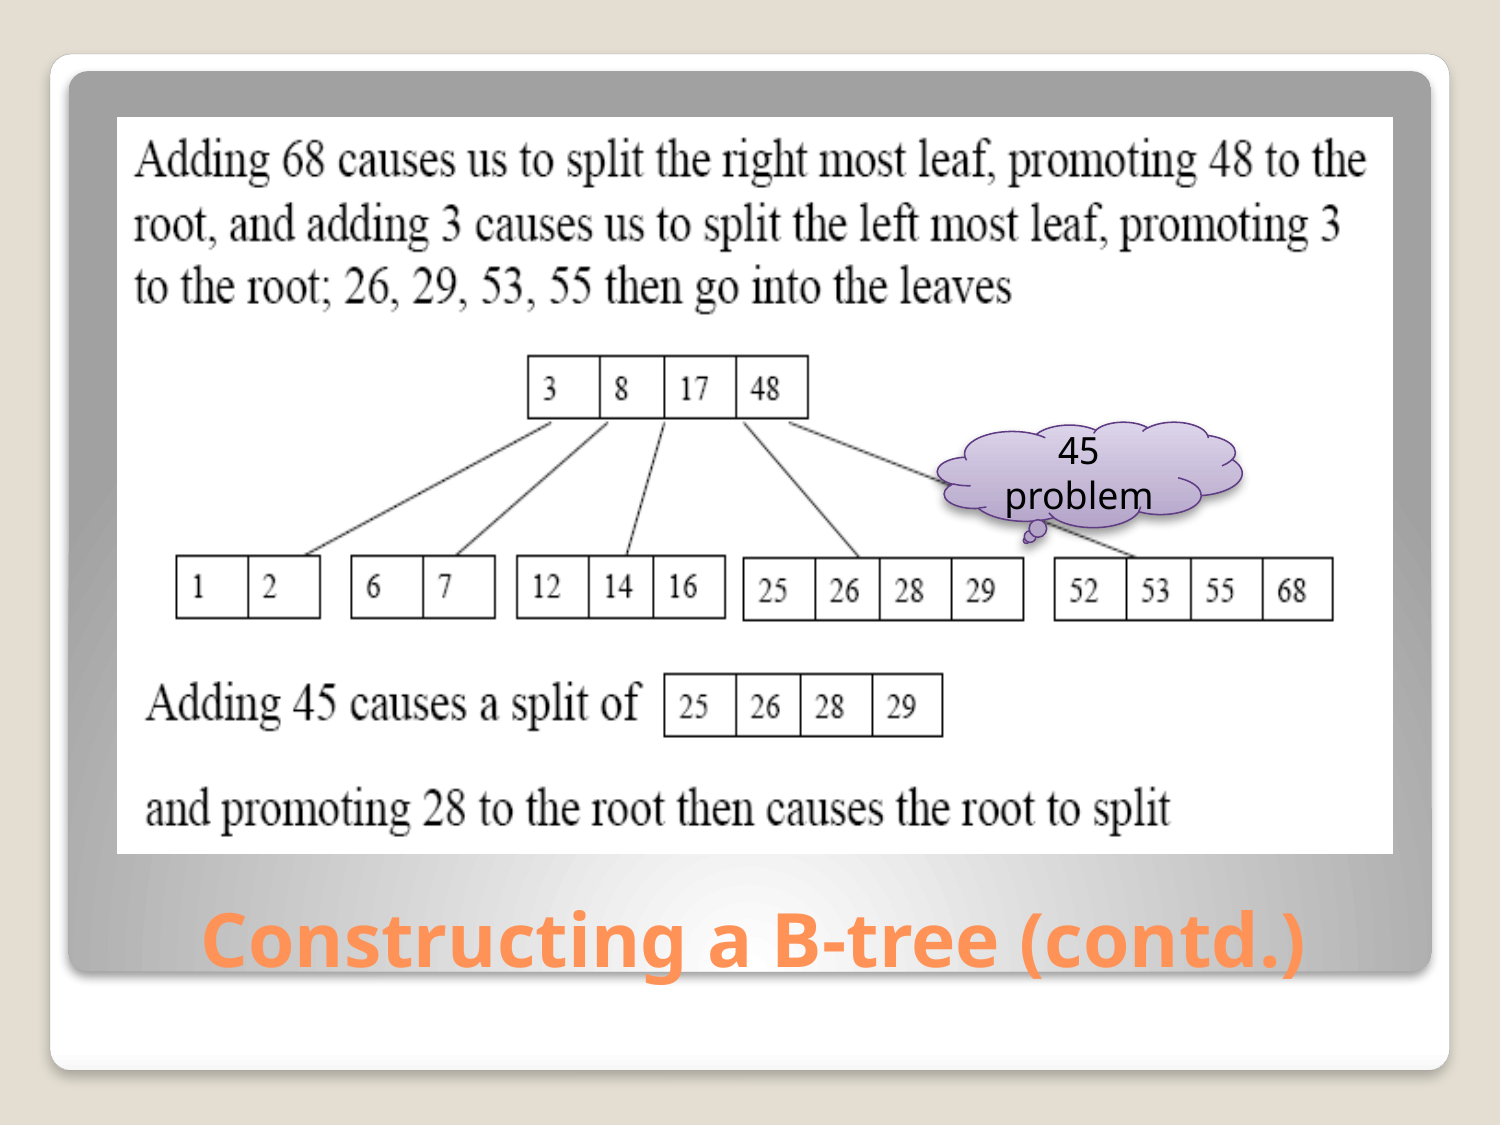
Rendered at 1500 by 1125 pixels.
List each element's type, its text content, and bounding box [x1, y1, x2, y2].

title Constructing a B-tree (contd.) [82, 817, 1425, 990]
picture [116, 116, 1393, 855]
